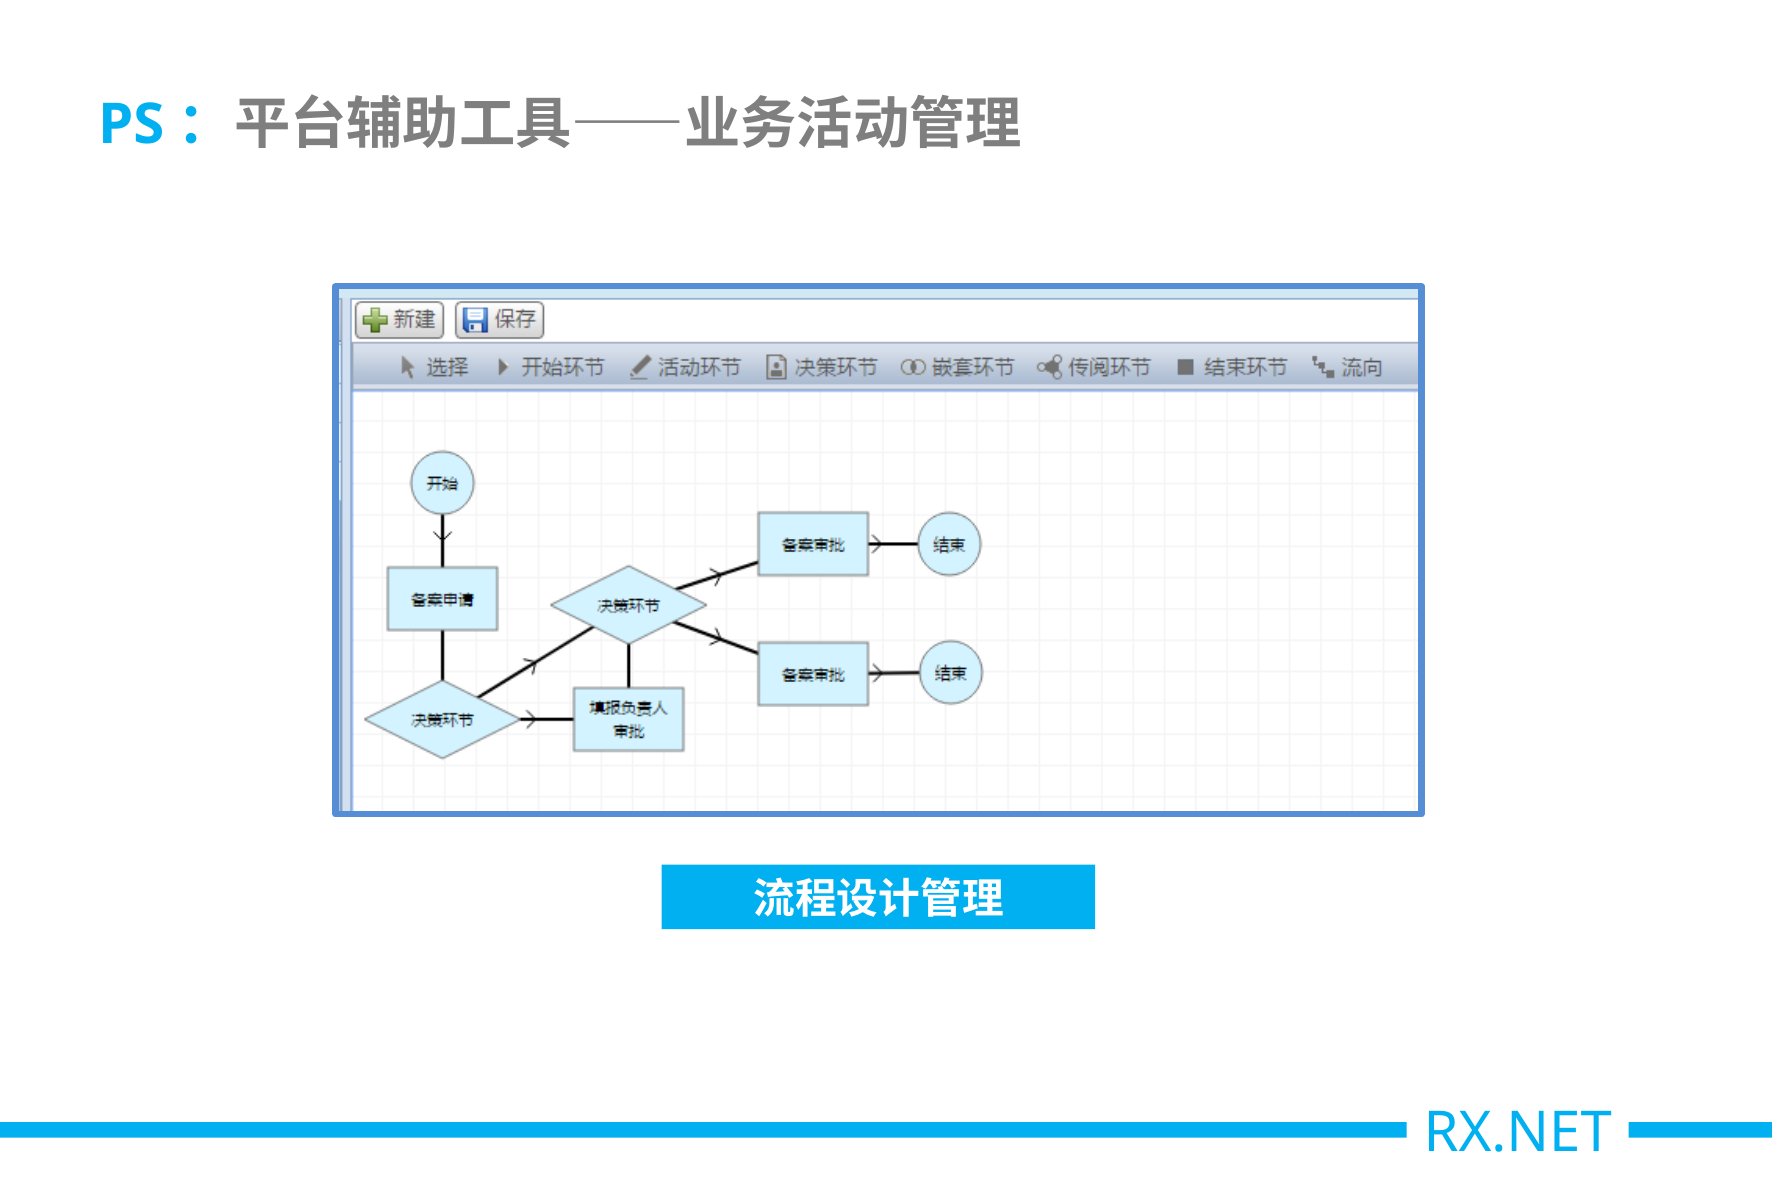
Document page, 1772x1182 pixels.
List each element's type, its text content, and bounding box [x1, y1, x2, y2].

title PS：平台辅助工具——业务活动管理 [80, 73, 1677, 168]
text_box 流程设计管理 [661, 864, 1096, 930]
picture [338, 289, 1419, 812]
